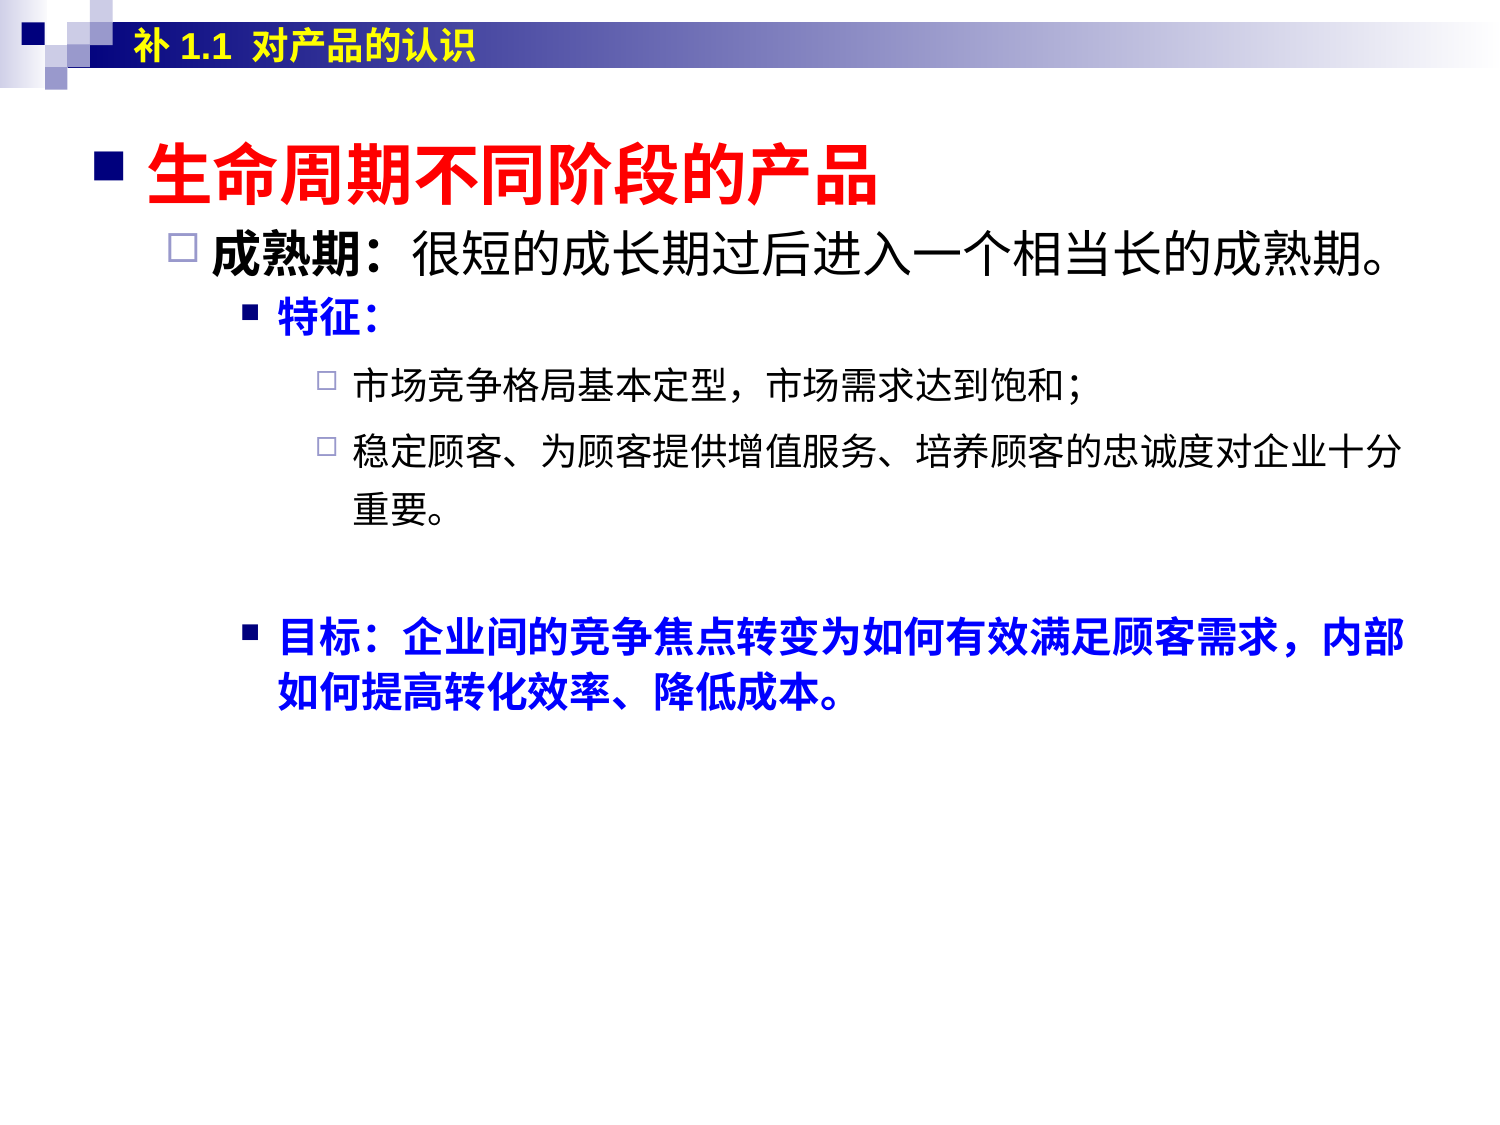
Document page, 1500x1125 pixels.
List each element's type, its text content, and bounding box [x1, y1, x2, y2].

text_box 补1.1 对产品的认识 [118, 14, 492, 74]
list 生命周期不同阶段的产品 成熟期：很短的成长期过后进入一个相当长的成熟期。 特征： 市场竞争格局基本定型，市场需求达到饱和； 稳定顾客、为顾客提供增值服务、培养顾客的忠诚度对企业十分重要。 目标：企业间的竞争焦点转变为如何有效满足顾客需求，内部如何提高转化效率、降低成本。 [75, 125, 1425, 1025]
